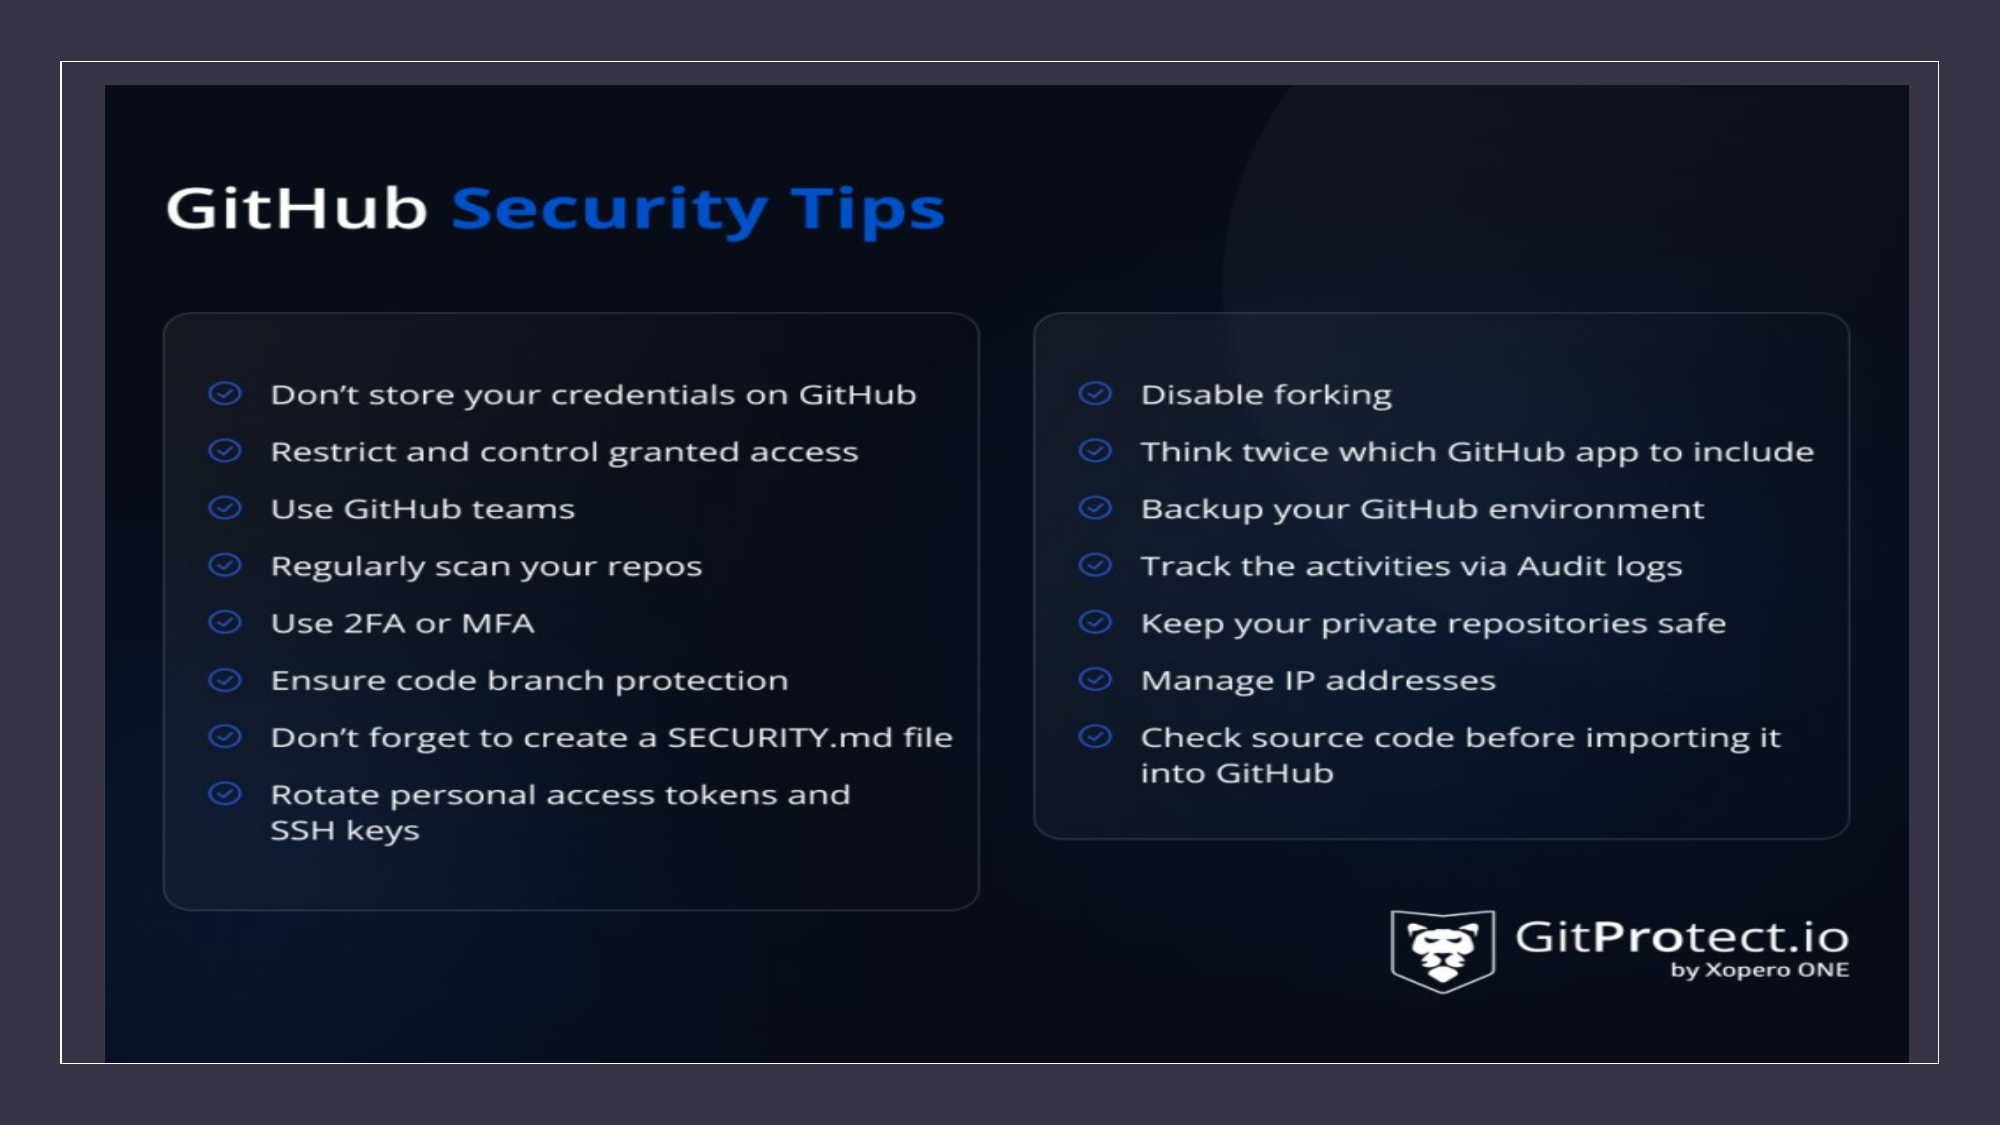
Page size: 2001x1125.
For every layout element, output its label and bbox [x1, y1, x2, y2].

picture [105, 85, 1909, 1063]
